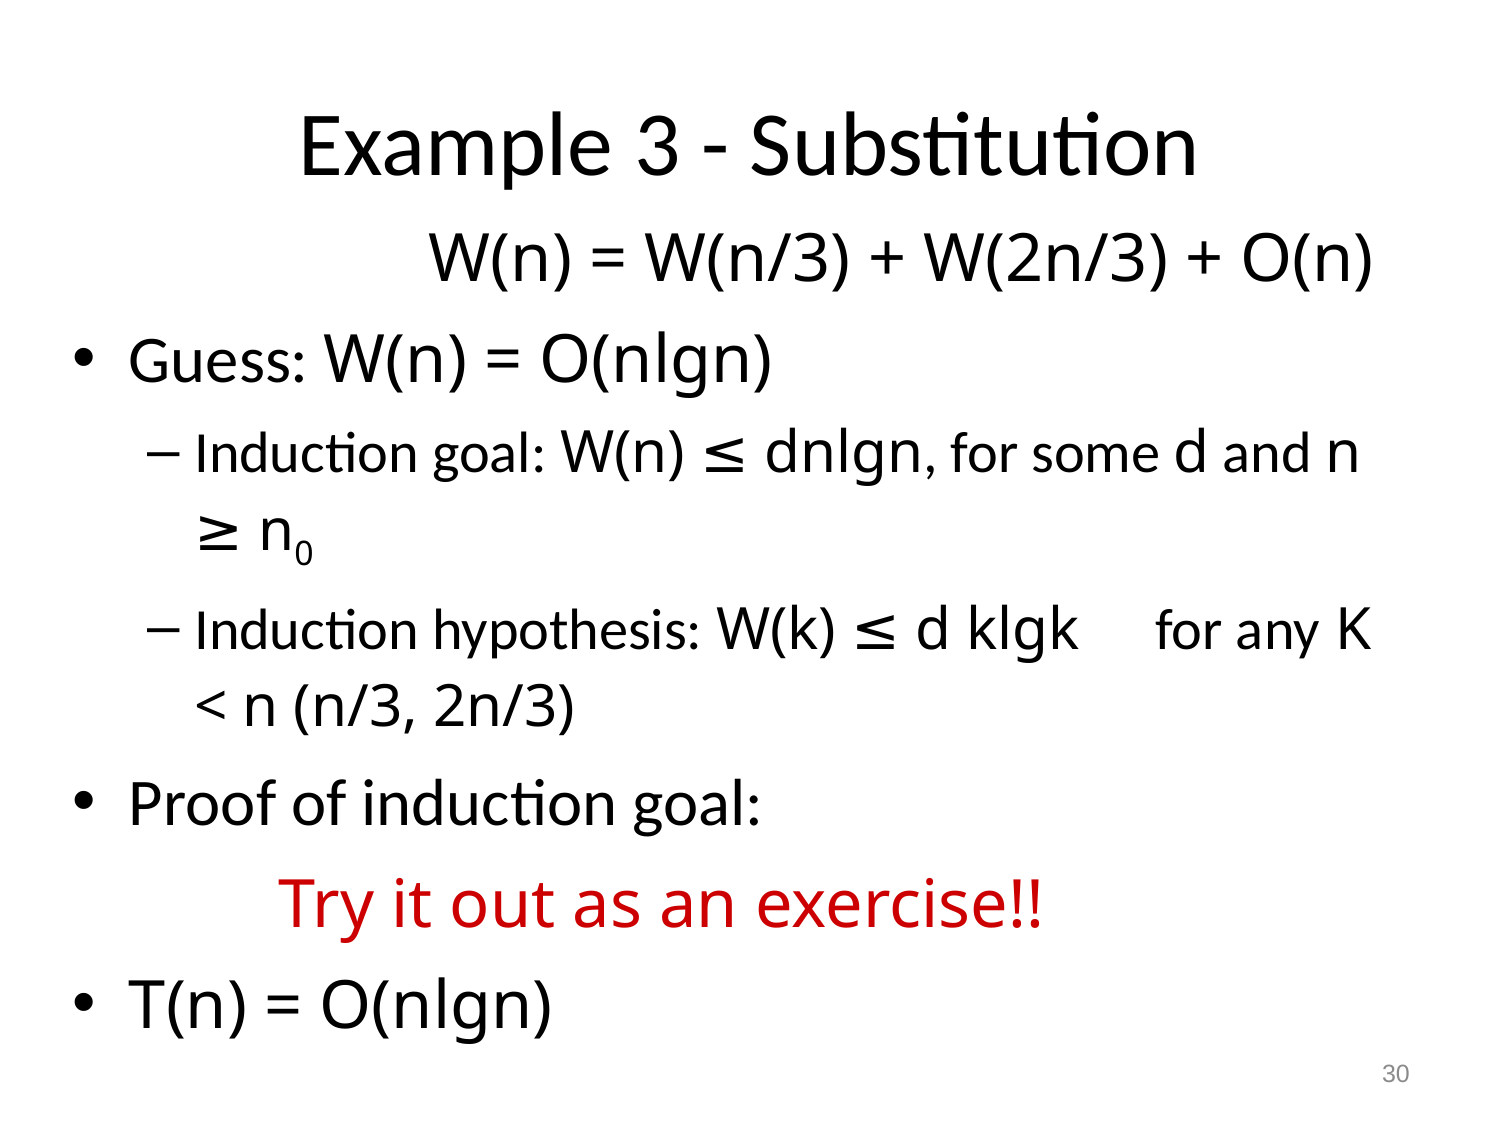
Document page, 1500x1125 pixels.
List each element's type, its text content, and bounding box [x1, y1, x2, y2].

slide_number 30 [1074, 1042, 1425, 1103]
list W(n) = W(n/3) + W(2n/3) + O(n) Guess: W(n) = O(nlgn) Induction goal: W(n) ≤ dnlgn, for some d and n ≥ n0 Induction hypothesis: W(k) ≤ d klgk for any K < n (n/3, 2n/3) Proof of induction goal: Try it out as an exercise!! T(n) = O(nlgn) [57, 199, 1408, 1086]
title Example 3 - Substitution [75, 45, 1425, 233]
